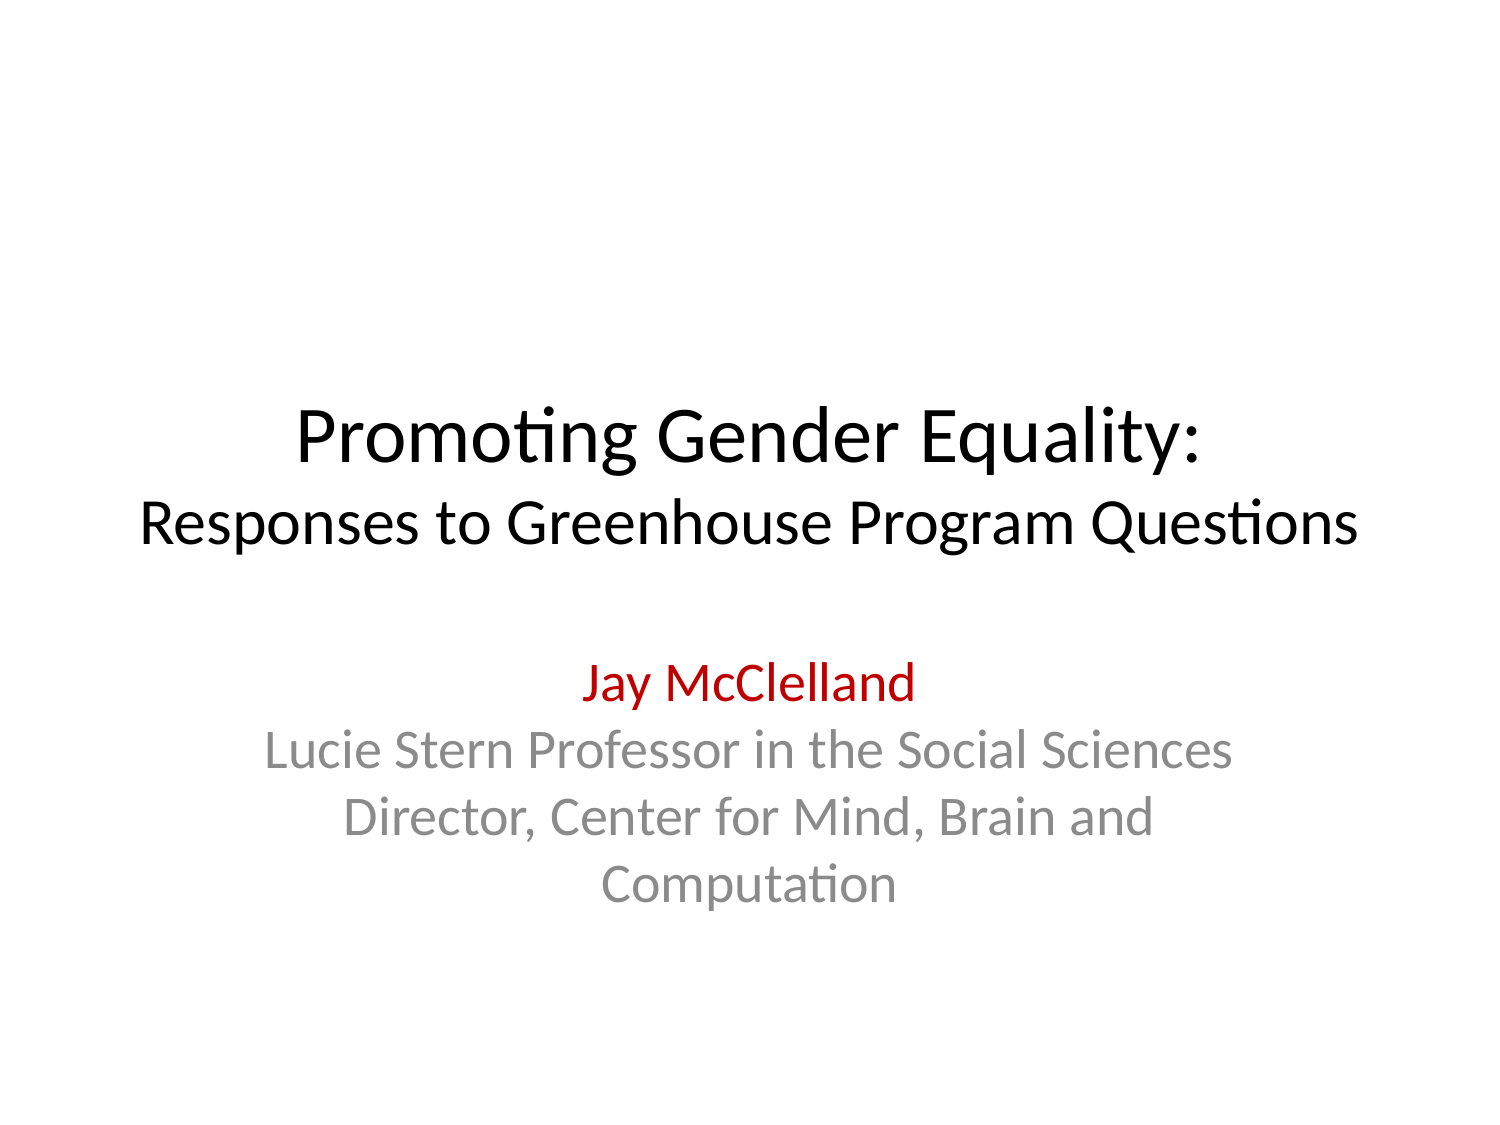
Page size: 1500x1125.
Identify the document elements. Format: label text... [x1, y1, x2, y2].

subtitle Jay McClelland Lucie Stern Professor in the Social Sciences Director, Center for Mind, Brain and Computation [225, 637, 1275, 925]
title Promoting Gender Equality: Responses to Greenhouse Program Questions [112, 349, 1388, 591]
